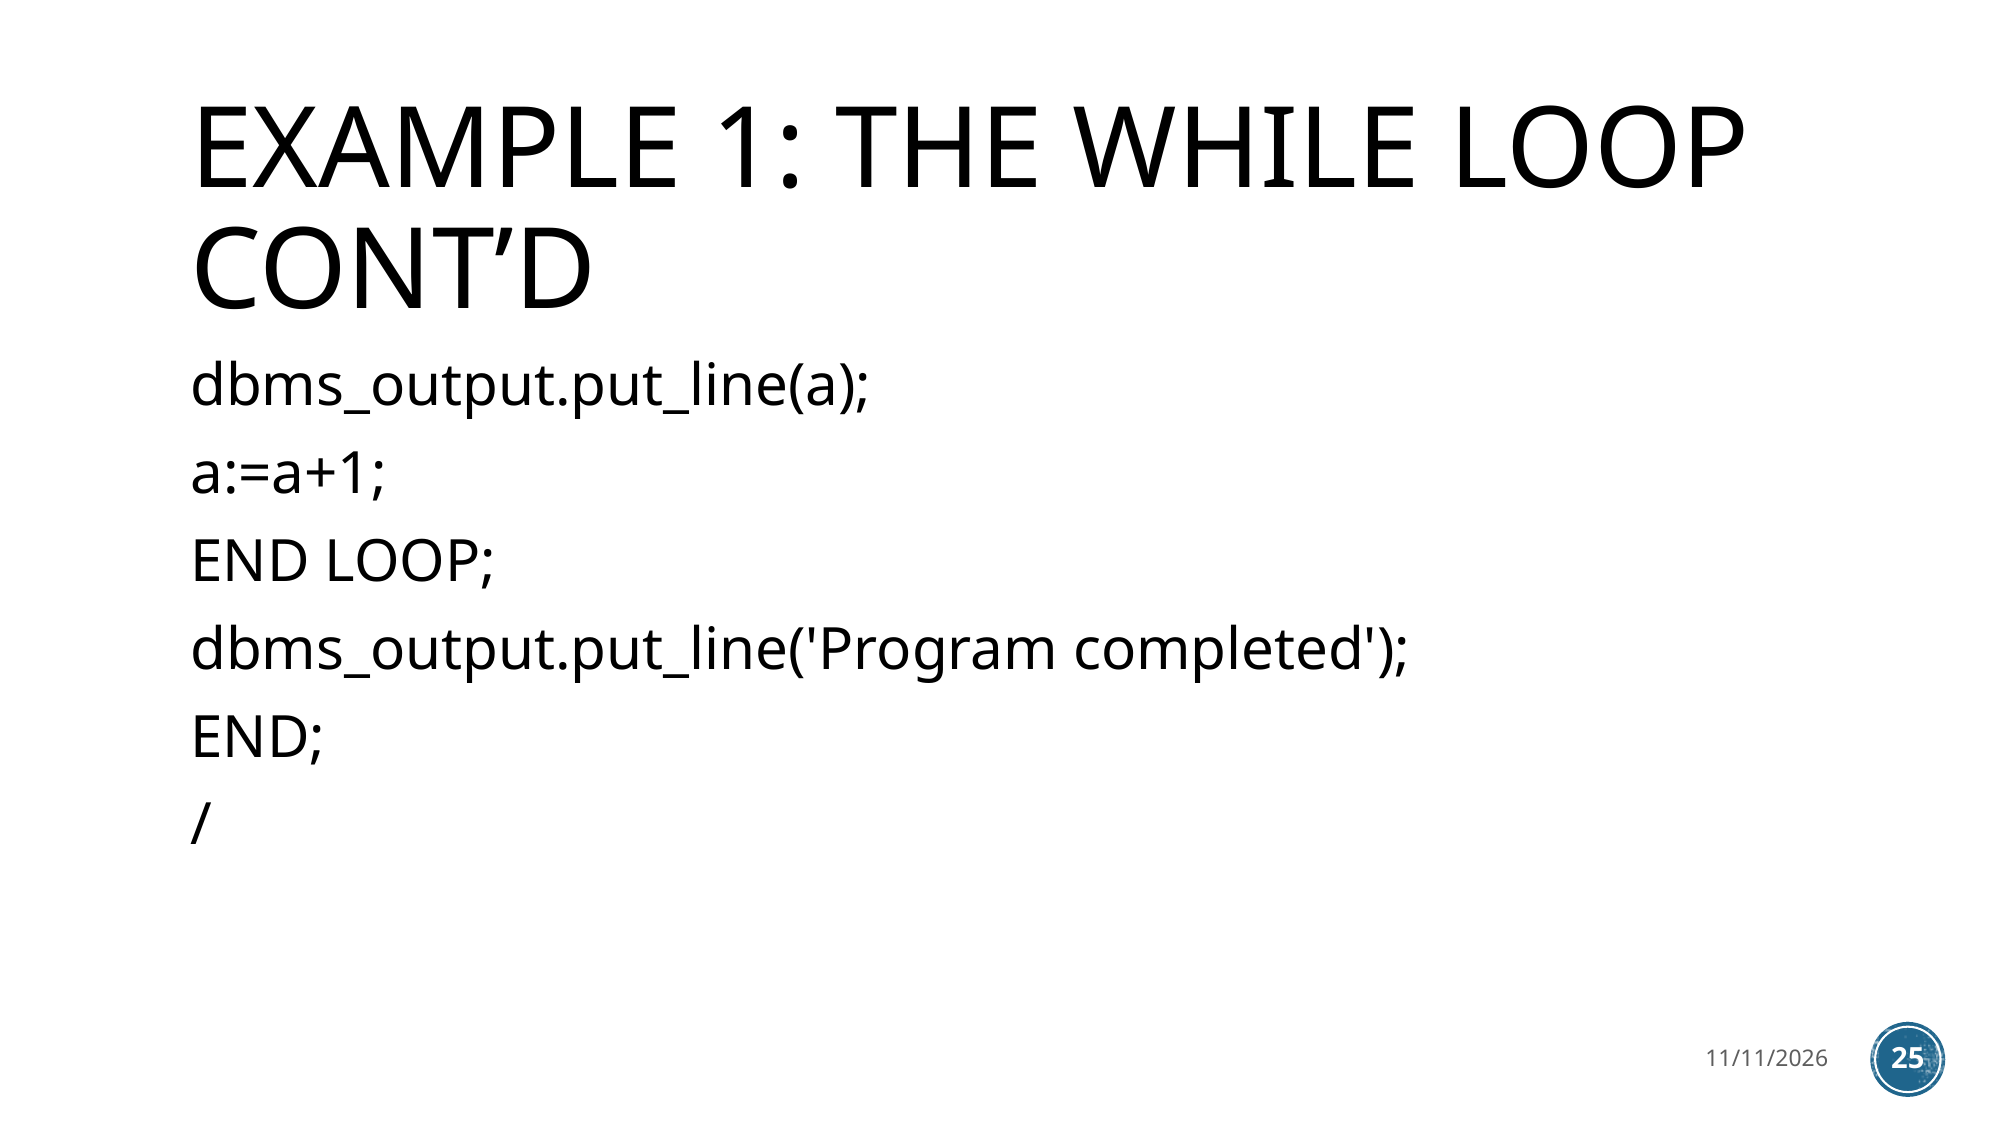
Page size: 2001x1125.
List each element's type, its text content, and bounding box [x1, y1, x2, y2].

slide_number 25 [1855, 1028, 1961, 1089]
list dbms_output.put_line(a); a:=a+1; END LOOP; dbms_output.put_line('Program completed'); END; / [175, 348, 1826, 1013]
title EXAMPLE 1: The WHILE loop cont’d [175, 79, 1826, 344]
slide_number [1306, 1028, 1844, 1089]
